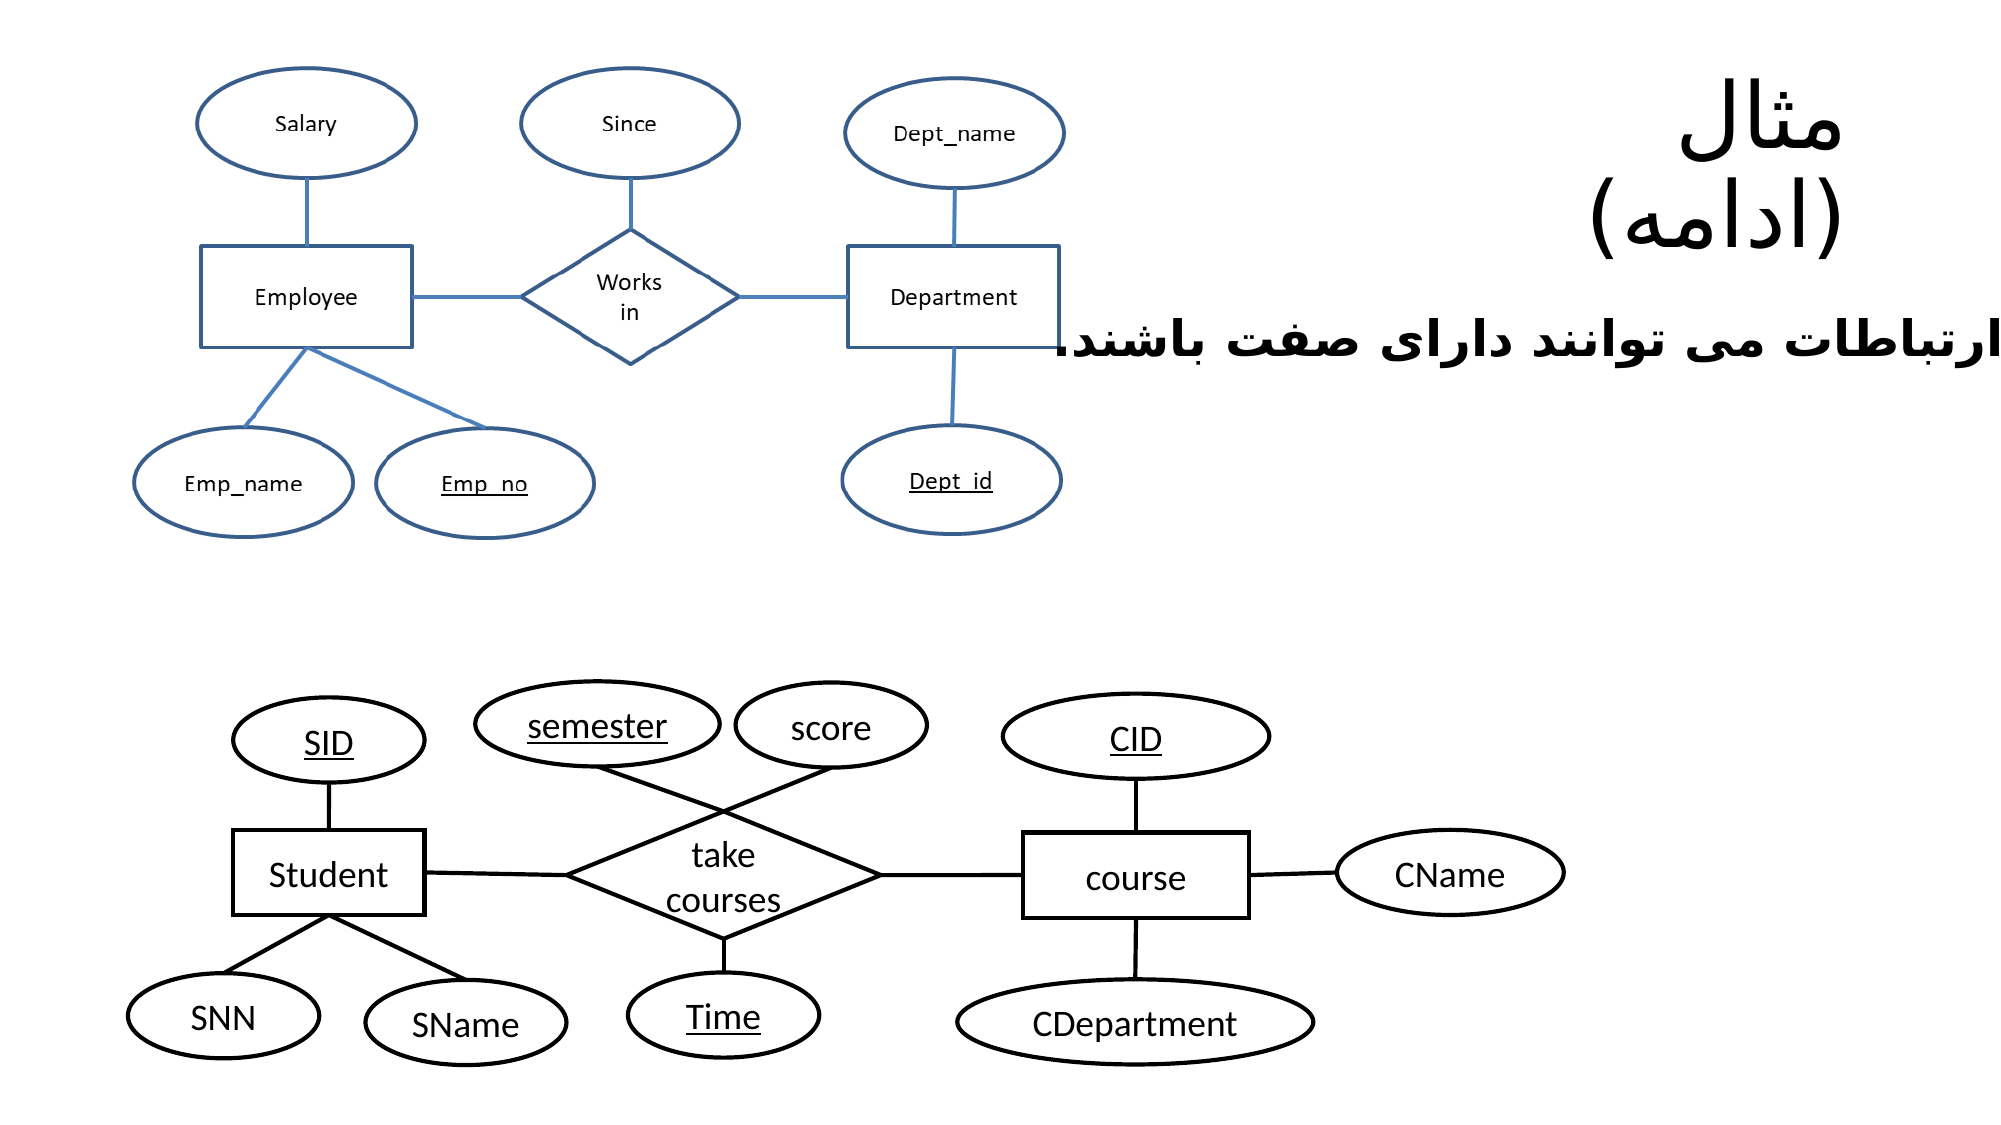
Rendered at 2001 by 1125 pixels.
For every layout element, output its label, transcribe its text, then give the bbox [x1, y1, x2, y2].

text_box CID [1001, 692, 1271, 780]
text_box SName [364, 978, 568, 1067]
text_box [328, 915, 466, 980]
text_box SID [232, 696, 426, 784]
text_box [223, 914, 329, 974]
text_box SNN [126, 972, 321, 1060]
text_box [597, 766, 724, 812]
picture [127, 59, 1100, 562]
text_box CDepartment [956, 978, 1315, 1066]
title مثال (ادامه) [1378, 59, 1863, 278]
text_box Student [232, 829, 426, 915]
text_box take courses [566, 812, 880, 940]
text_box semester [474, 680, 721, 768]
text_box ارتباطات می توانند دارای صفت باشند. [1100, 299, 2000, 375]
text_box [424, 872, 567, 876]
text_box Time [626, 971, 821, 1059]
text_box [724, 767, 832, 812]
text_box CName [1336, 828, 1565, 917]
text_box course [1022, 831, 1250, 919]
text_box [1249, 872, 1338, 876]
text_box score [734, 681, 928, 769]
